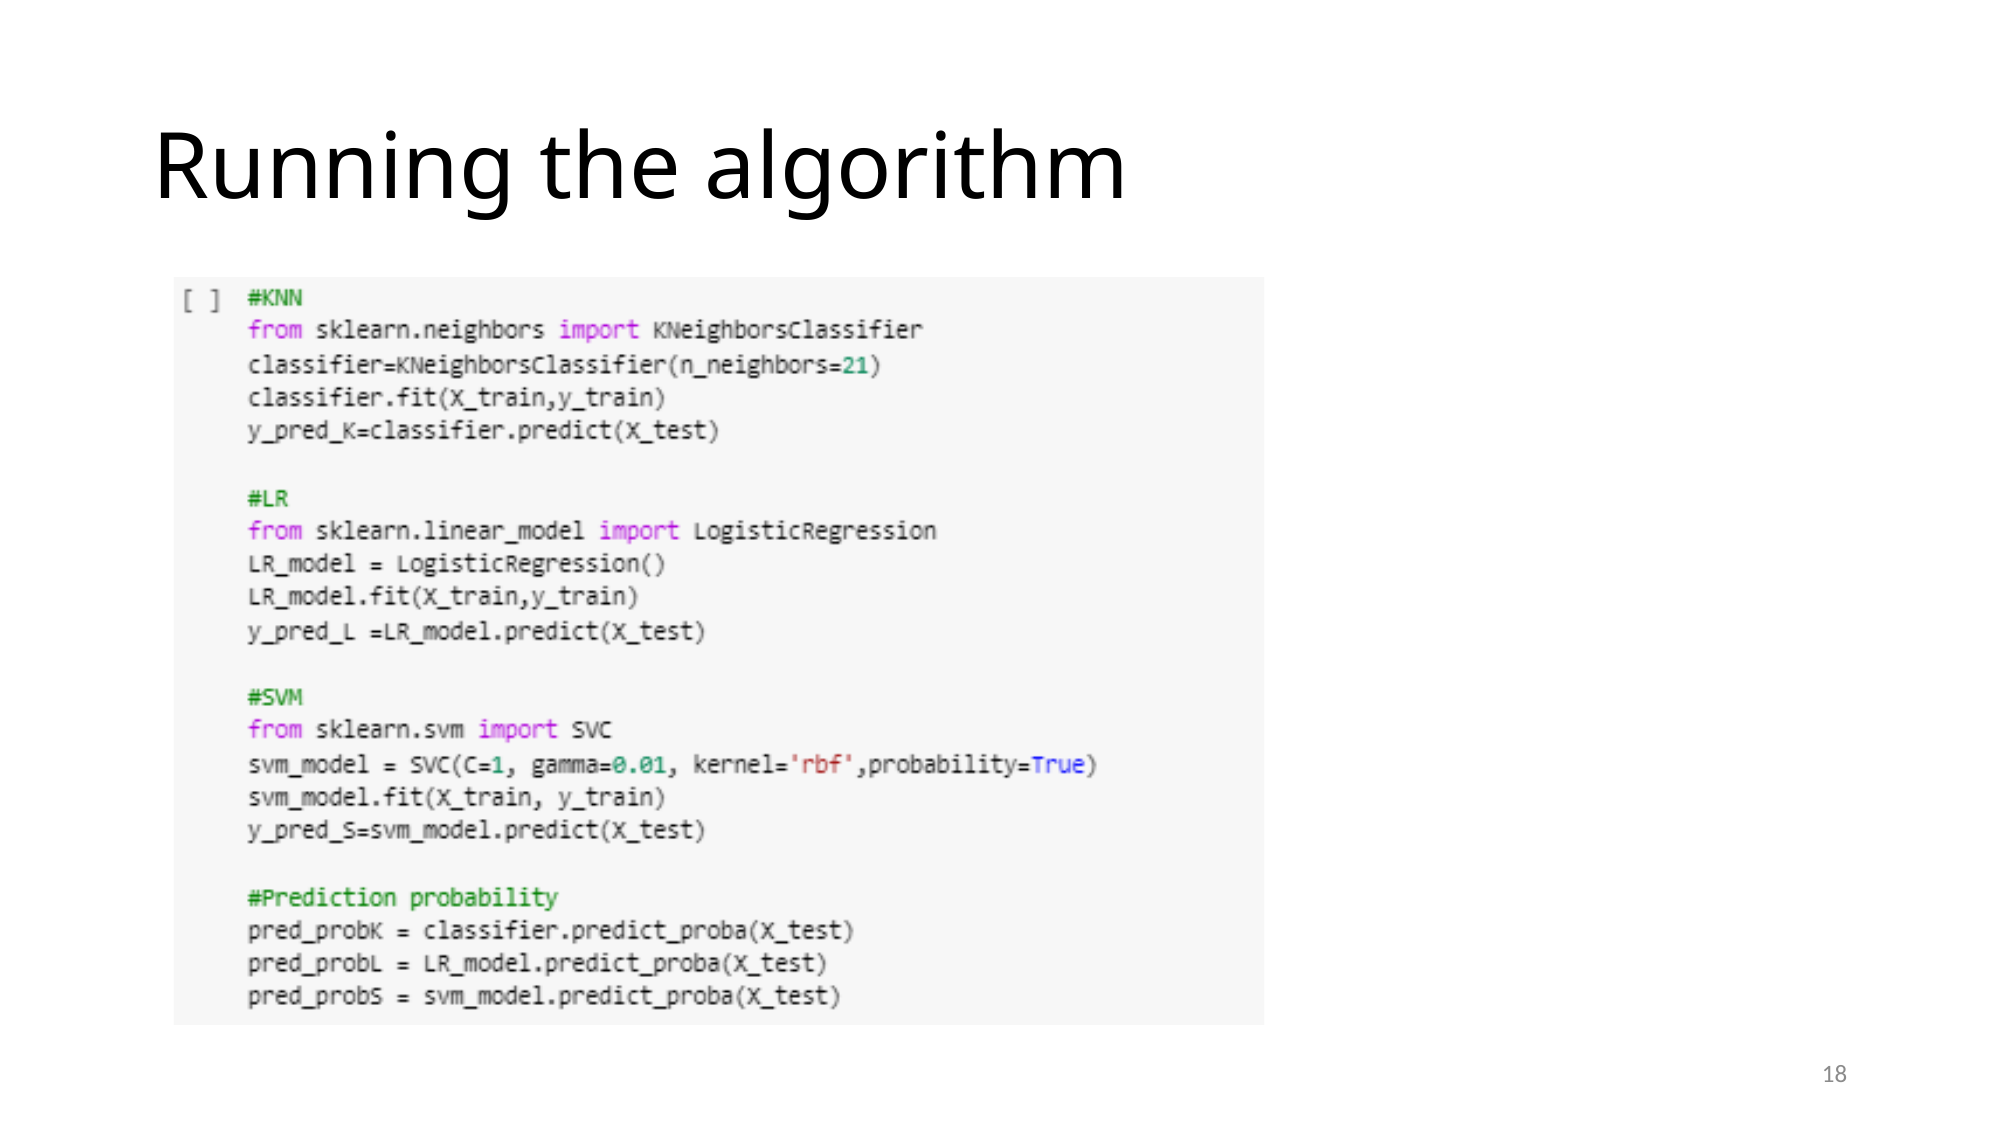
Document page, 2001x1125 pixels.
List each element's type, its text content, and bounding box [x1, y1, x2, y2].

title Running the algorithm [137, 59, 1863, 278]
slide_number 18 [1412, 1042, 1863, 1103]
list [173, 277, 1264, 1025]
